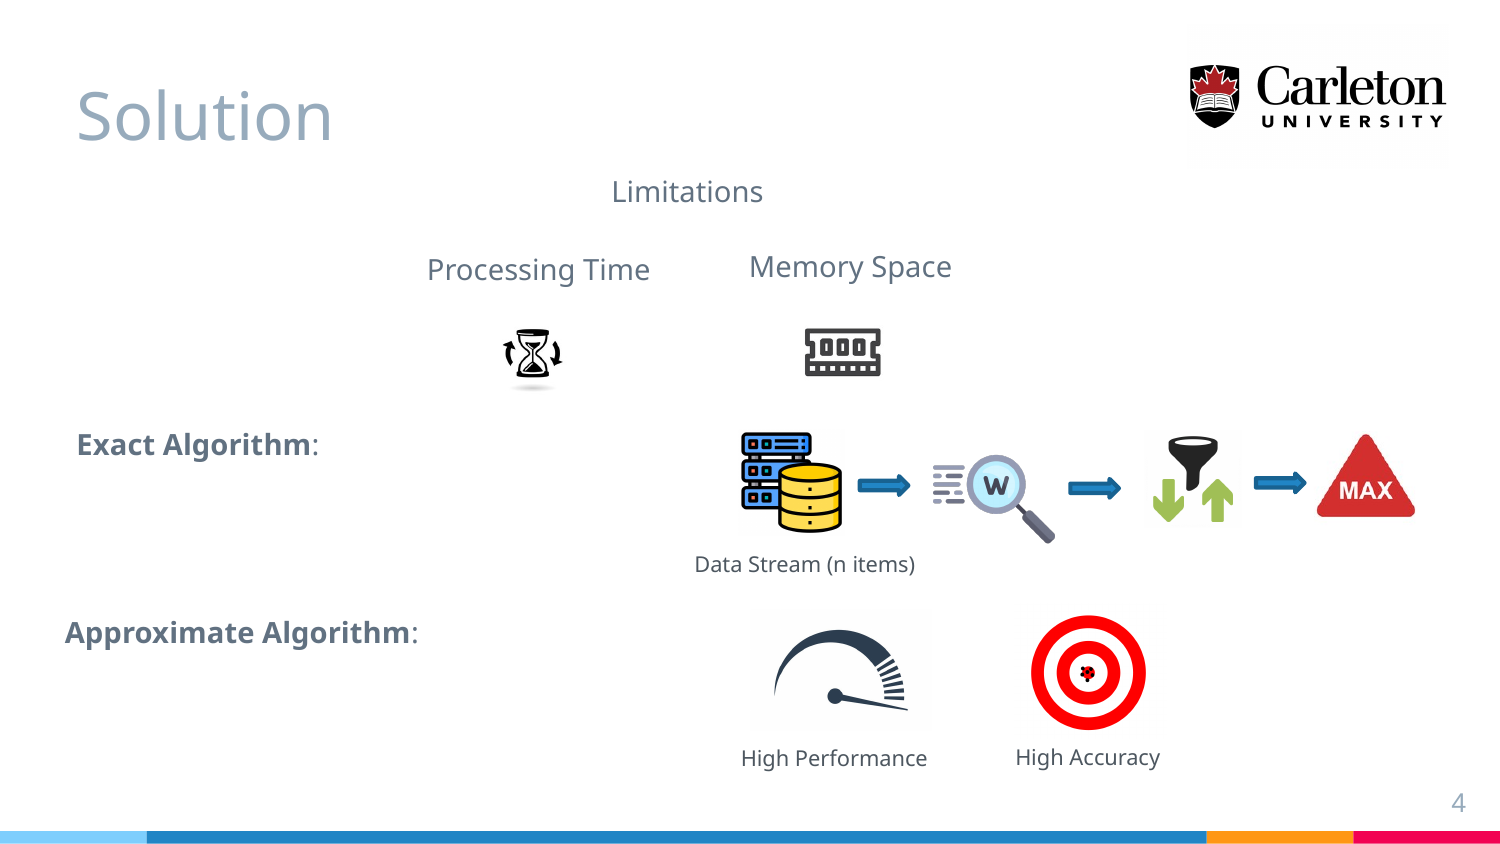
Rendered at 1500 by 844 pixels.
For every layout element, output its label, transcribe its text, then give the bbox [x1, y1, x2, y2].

text_box Processing Time [412, 244, 688, 295]
picture [767, 282, 918, 417]
text_box Memory Space [721, 241, 980, 292]
text_box [1253, 471, 1303, 495]
picture [749, 608, 932, 731]
text_box High Performance [726, 736, 969, 778]
text_box Limitations [490, 166, 885, 217]
picture [1187, 23, 1449, 169]
title Solution [61, 28, 1122, 169]
picture [1308, 431, 1424, 530]
picture [737, 429, 845, 537]
text_box [857, 474, 911, 497]
slide_number 4 [1391, 770, 1482, 822]
picture [933, 438, 1056, 560]
text_box [1068, 477, 1122, 500]
text_box Data Stream (n items) [679, 543, 969, 585]
picture [1014, 602, 1167, 739]
picture [1143, 429, 1242, 528]
picture [462, 283, 603, 402]
text_box High Accuracy [1000, 735, 1243, 777]
